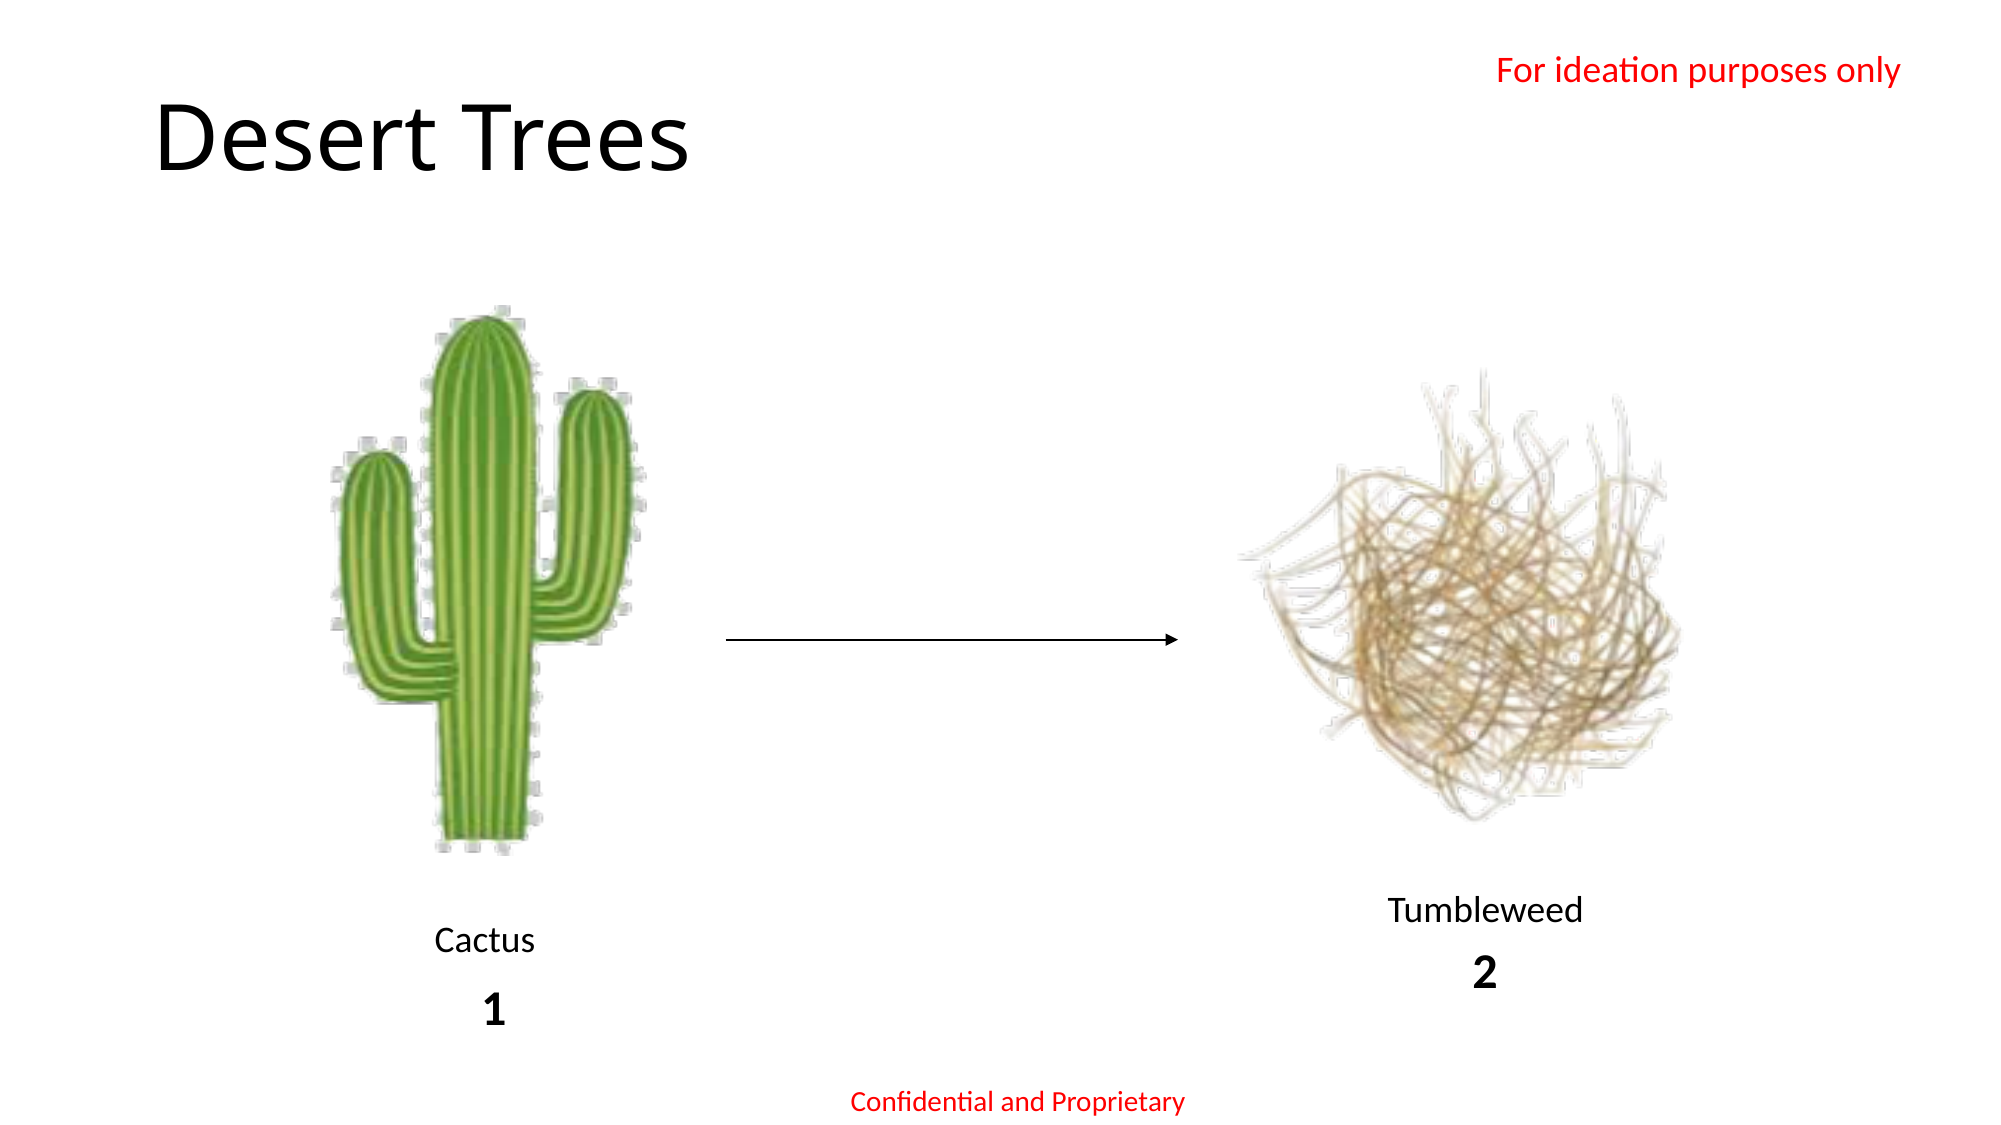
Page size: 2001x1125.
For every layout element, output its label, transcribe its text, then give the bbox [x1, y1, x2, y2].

text_box Tumbleweed [1372, 877, 1639, 938]
picture [1236, 367, 1684, 825]
text_box 1 [466, 968, 515, 1043]
title Desert Trees [137, 59, 1863, 223]
text_box For ideation purposes only [1481, 38, 1932, 98]
text_box 2 [1457, 930, 1506, 1006]
picture [330, 305, 650, 856]
text_box Cactus [419, 908, 686, 968]
text_box Confidential and Proprietary [835, 1074, 1221, 1125]
